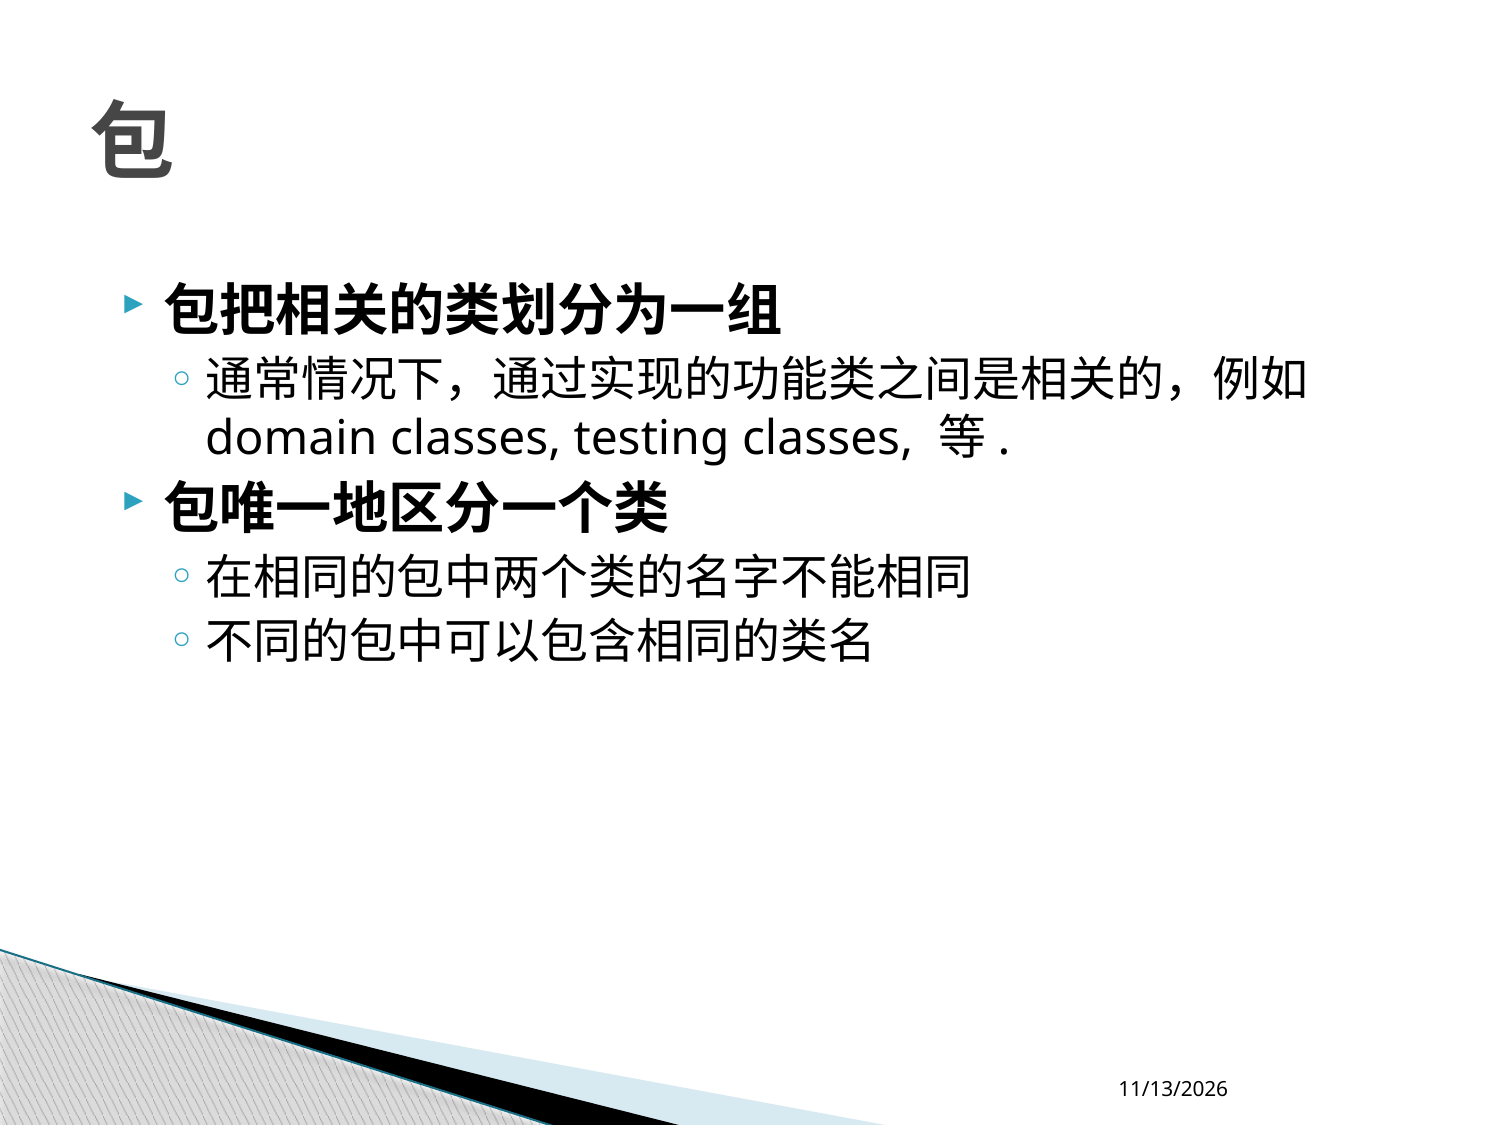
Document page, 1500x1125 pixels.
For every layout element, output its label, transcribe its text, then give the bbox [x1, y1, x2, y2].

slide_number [1103, 1051, 1419, 1112]
title 包 [75, 45, 1425, 233]
list 包把相关的类划分为一组 通常情况下，通过实现的功能类之间是相关的，例如 domain classes, testing classes, 等. 包唯一地区分一个类 在相同的包中两个类的名字不能相同 不同的包中可以包含相同的类名 [88, 267, 1439, 988]
